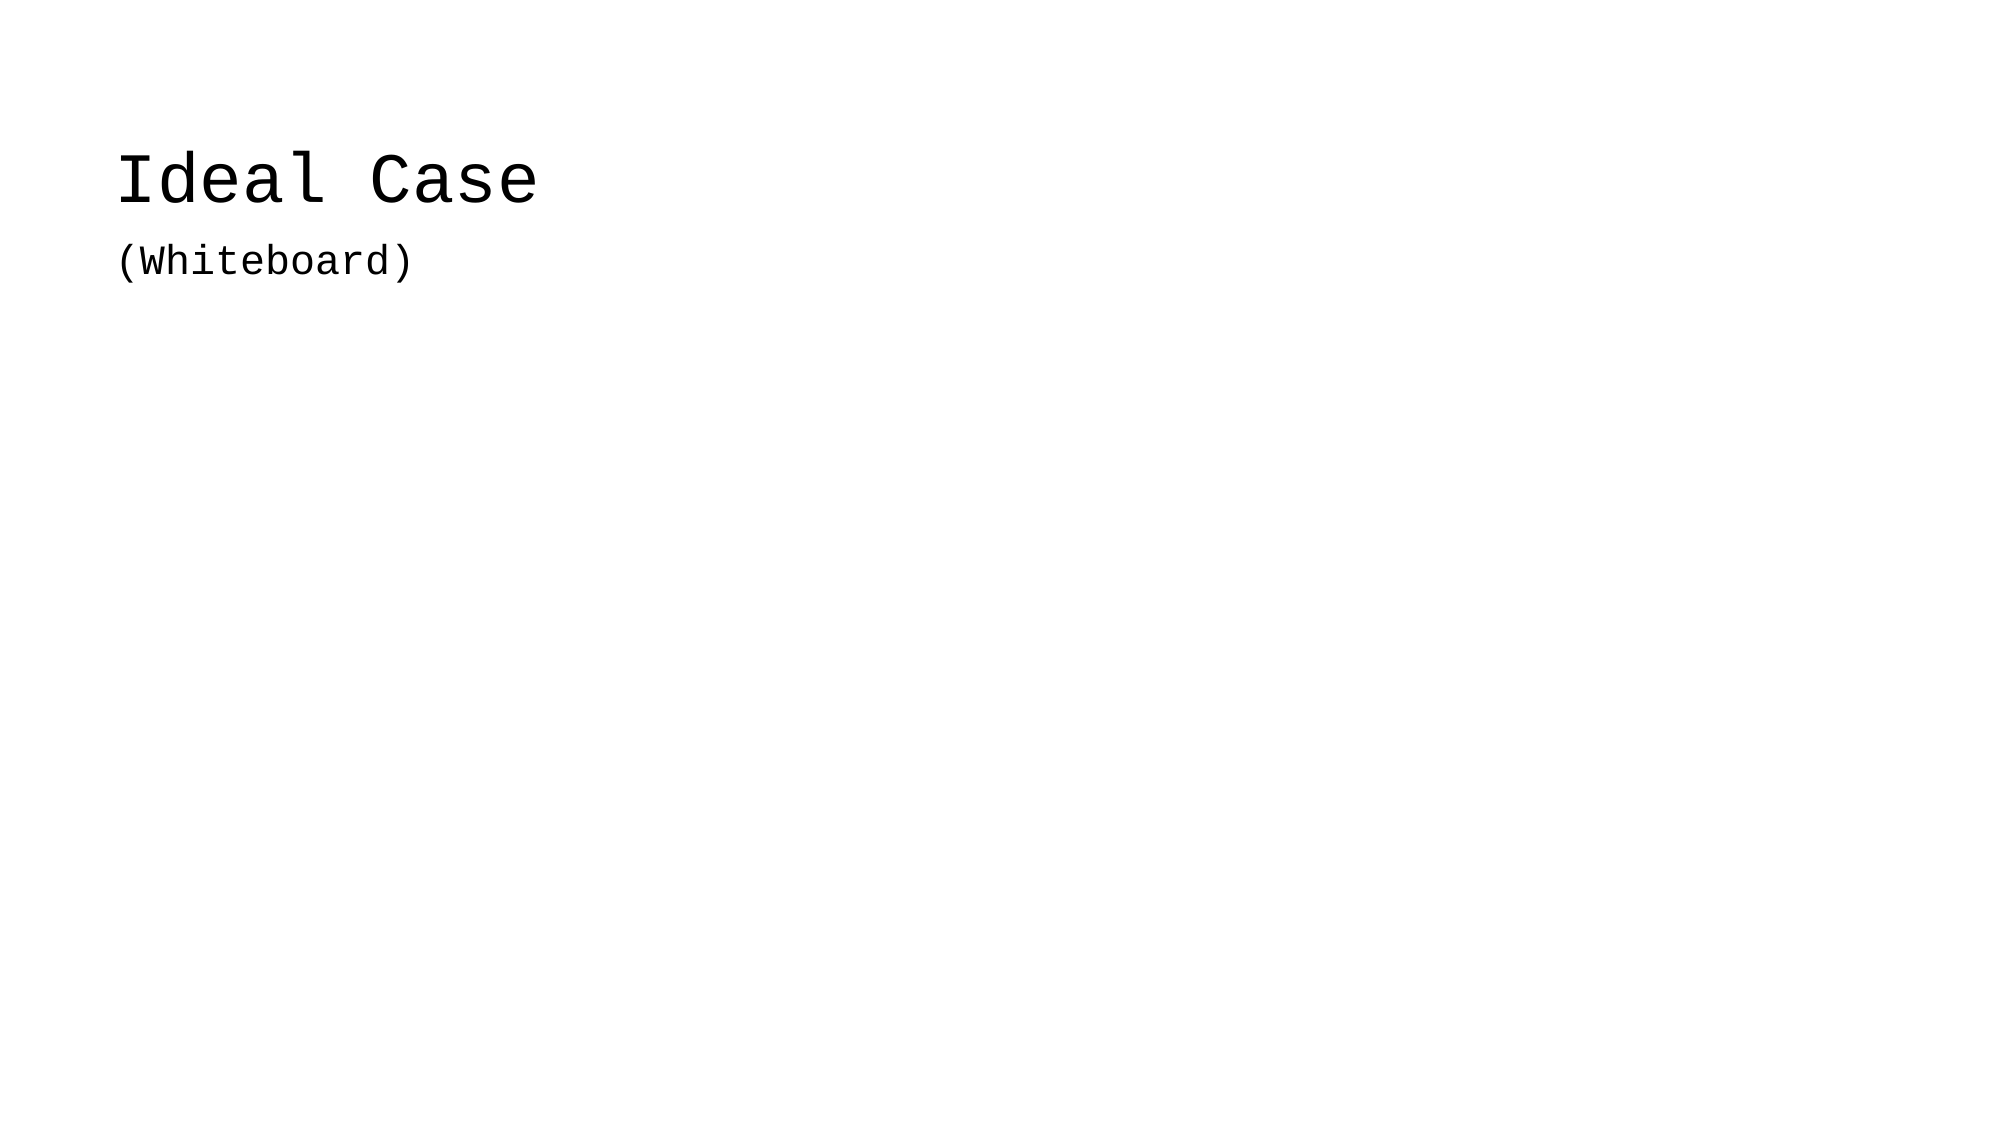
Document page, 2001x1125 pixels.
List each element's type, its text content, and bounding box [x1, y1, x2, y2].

title Ideal Case [99, 112, 1294, 224]
subtitle (Whiteboard) [99, 224, 1900, 332]
